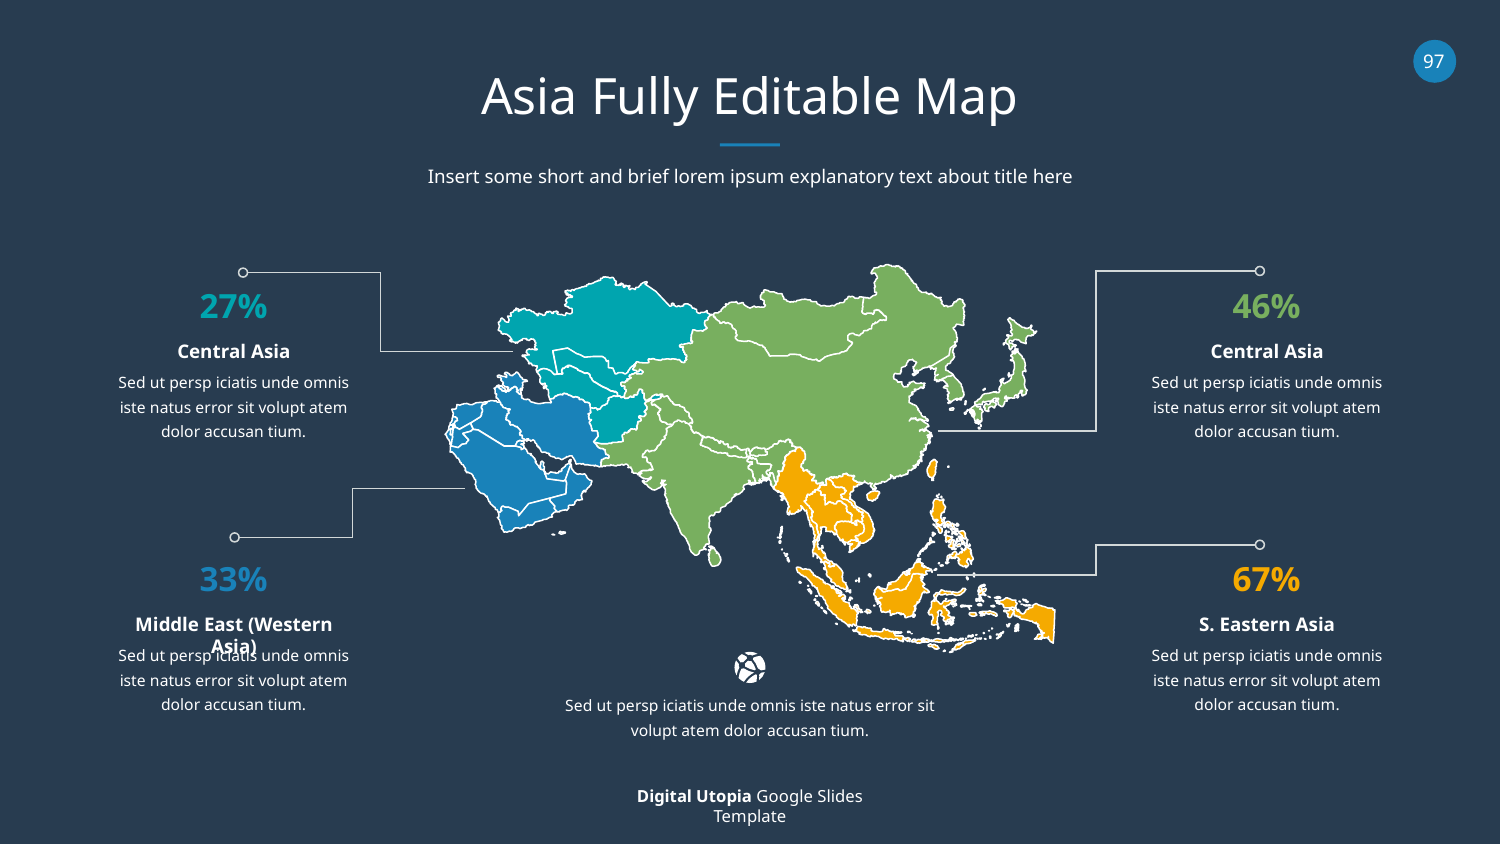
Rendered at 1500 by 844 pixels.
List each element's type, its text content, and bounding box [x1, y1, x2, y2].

text_box Sed ut persp iciatis unde omnis iste natus error sit volupt atem dolor accusan tium. [1262, 366, 1387, 439]
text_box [444, 264, 1055, 653]
text_box S. Eastern Asia [1147, 612, 1387, 636]
text_box 33% [113, 558, 354, 599]
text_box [238, 267, 514, 352]
list Asia Fully Editable Map [112, 64, 1388, 131]
text_box 67% [1146, 558, 1387, 599]
text_box Sed ut persp iciatis unde omnis iste natus error sit volupt atem dolor accusan tium. [113, 366, 354, 439]
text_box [229, 488, 466, 543]
text_box [734, 660, 766, 684]
list Insert some short and brief lorem ipsum explanatory text about title here [112, 164, 1388, 190]
text_box Central Asia [113, 339, 354, 363]
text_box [937, 266, 1265, 432]
text_box 27% [113, 285, 233, 326]
text_box Sed ut persp iciatis unde omnis iste natus error sit volupt atem dolor accusan tium. [1147, 639, 1387, 712]
text_box Central Asia [1268, 339, 1387, 363]
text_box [936, 540, 1265, 576]
text_box Middle East (Western Asia) [113, 612, 354, 636]
text_box 46% [1268, 285, 1387, 326]
text_box Sed ut persp iciatis unde omnis iste natus error sit volupt atem dolor accusan tium. [113, 639, 354, 712]
text_box Sed ut persp iciatis unde omnis iste natus error sit volupt atem dolor accusan tium. [545, 690, 954, 738]
